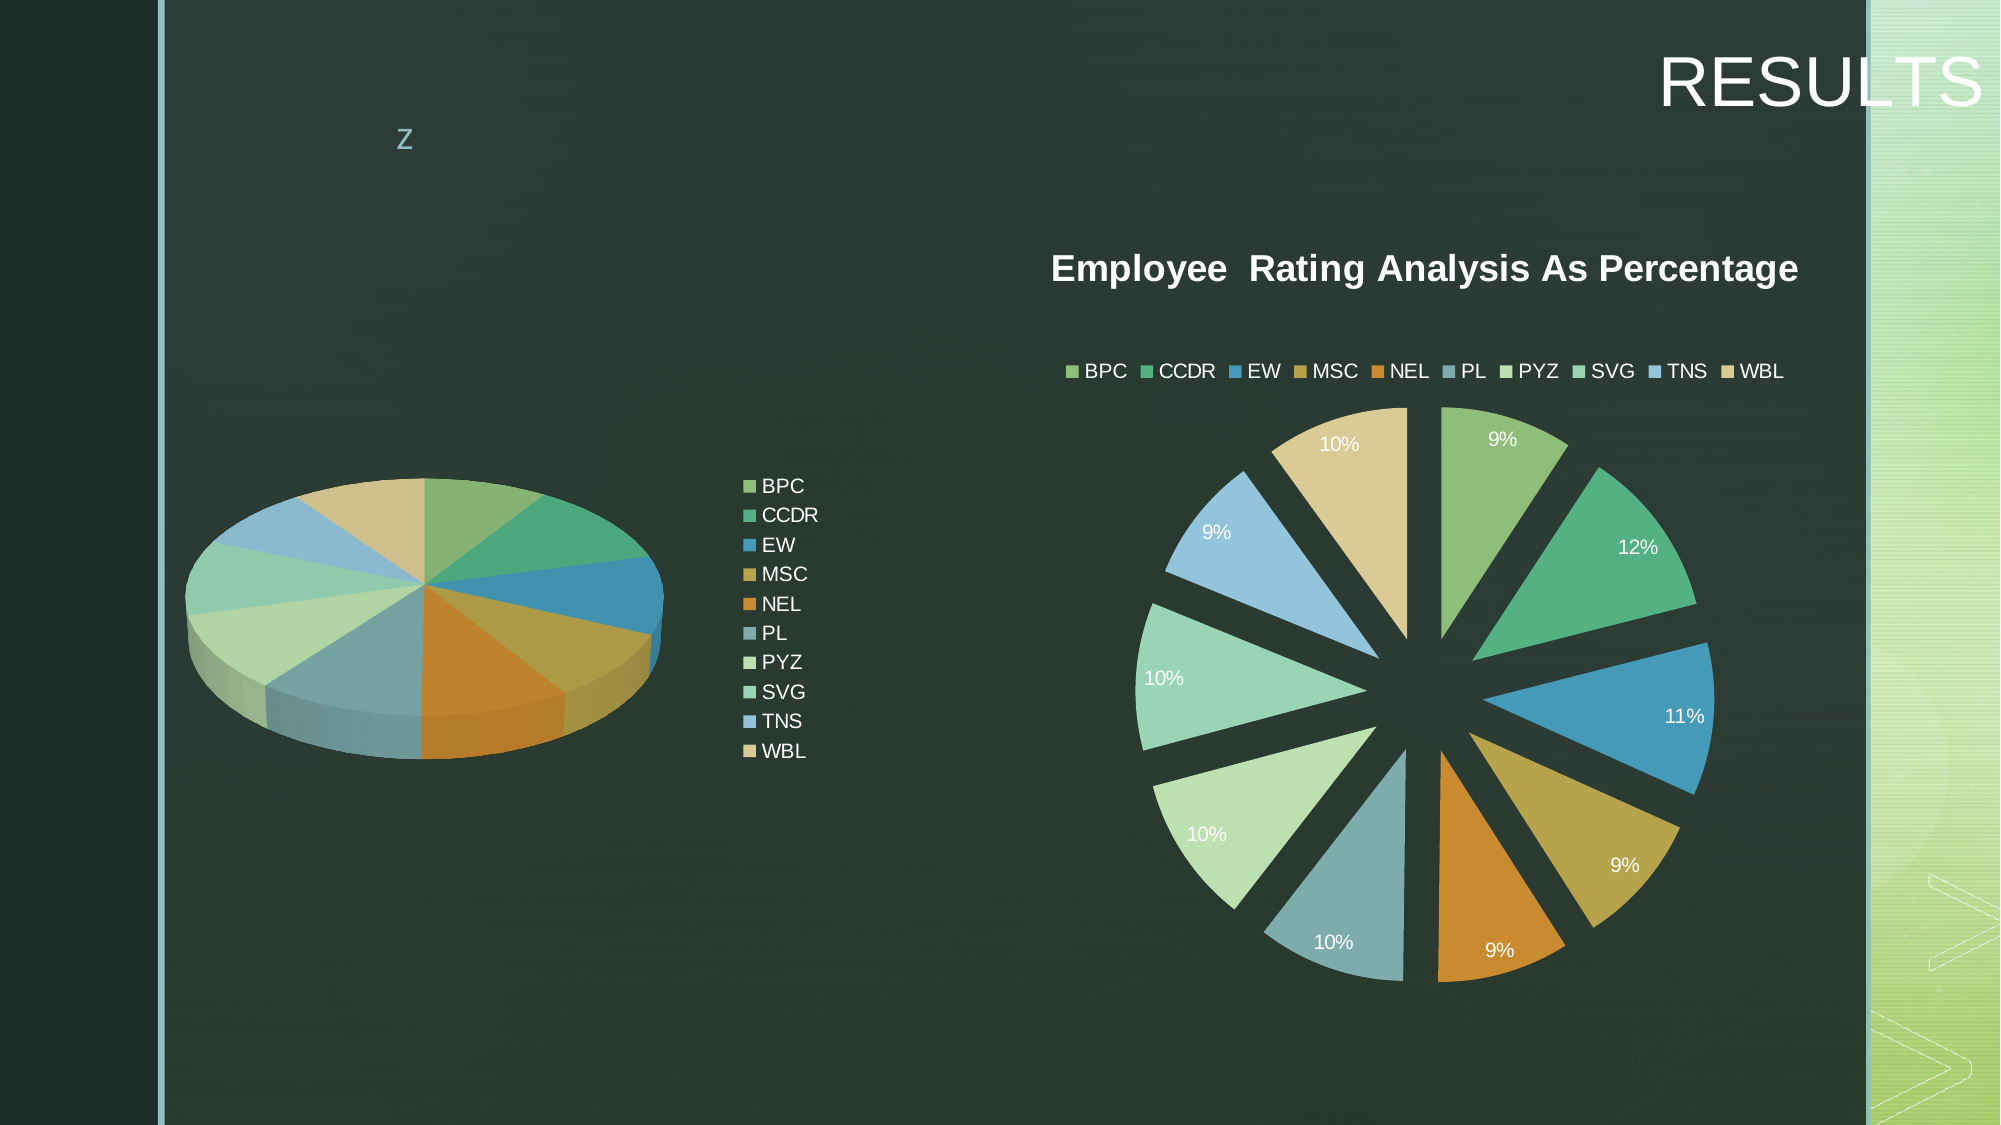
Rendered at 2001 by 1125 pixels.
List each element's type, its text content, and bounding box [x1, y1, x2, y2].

chart [112, 224, 838, 1013]
picture [1871, 0, 2001, 1125]
title RESULTS [150, 37, 2000, 176]
chart [912, 212, 1938, 1001]
